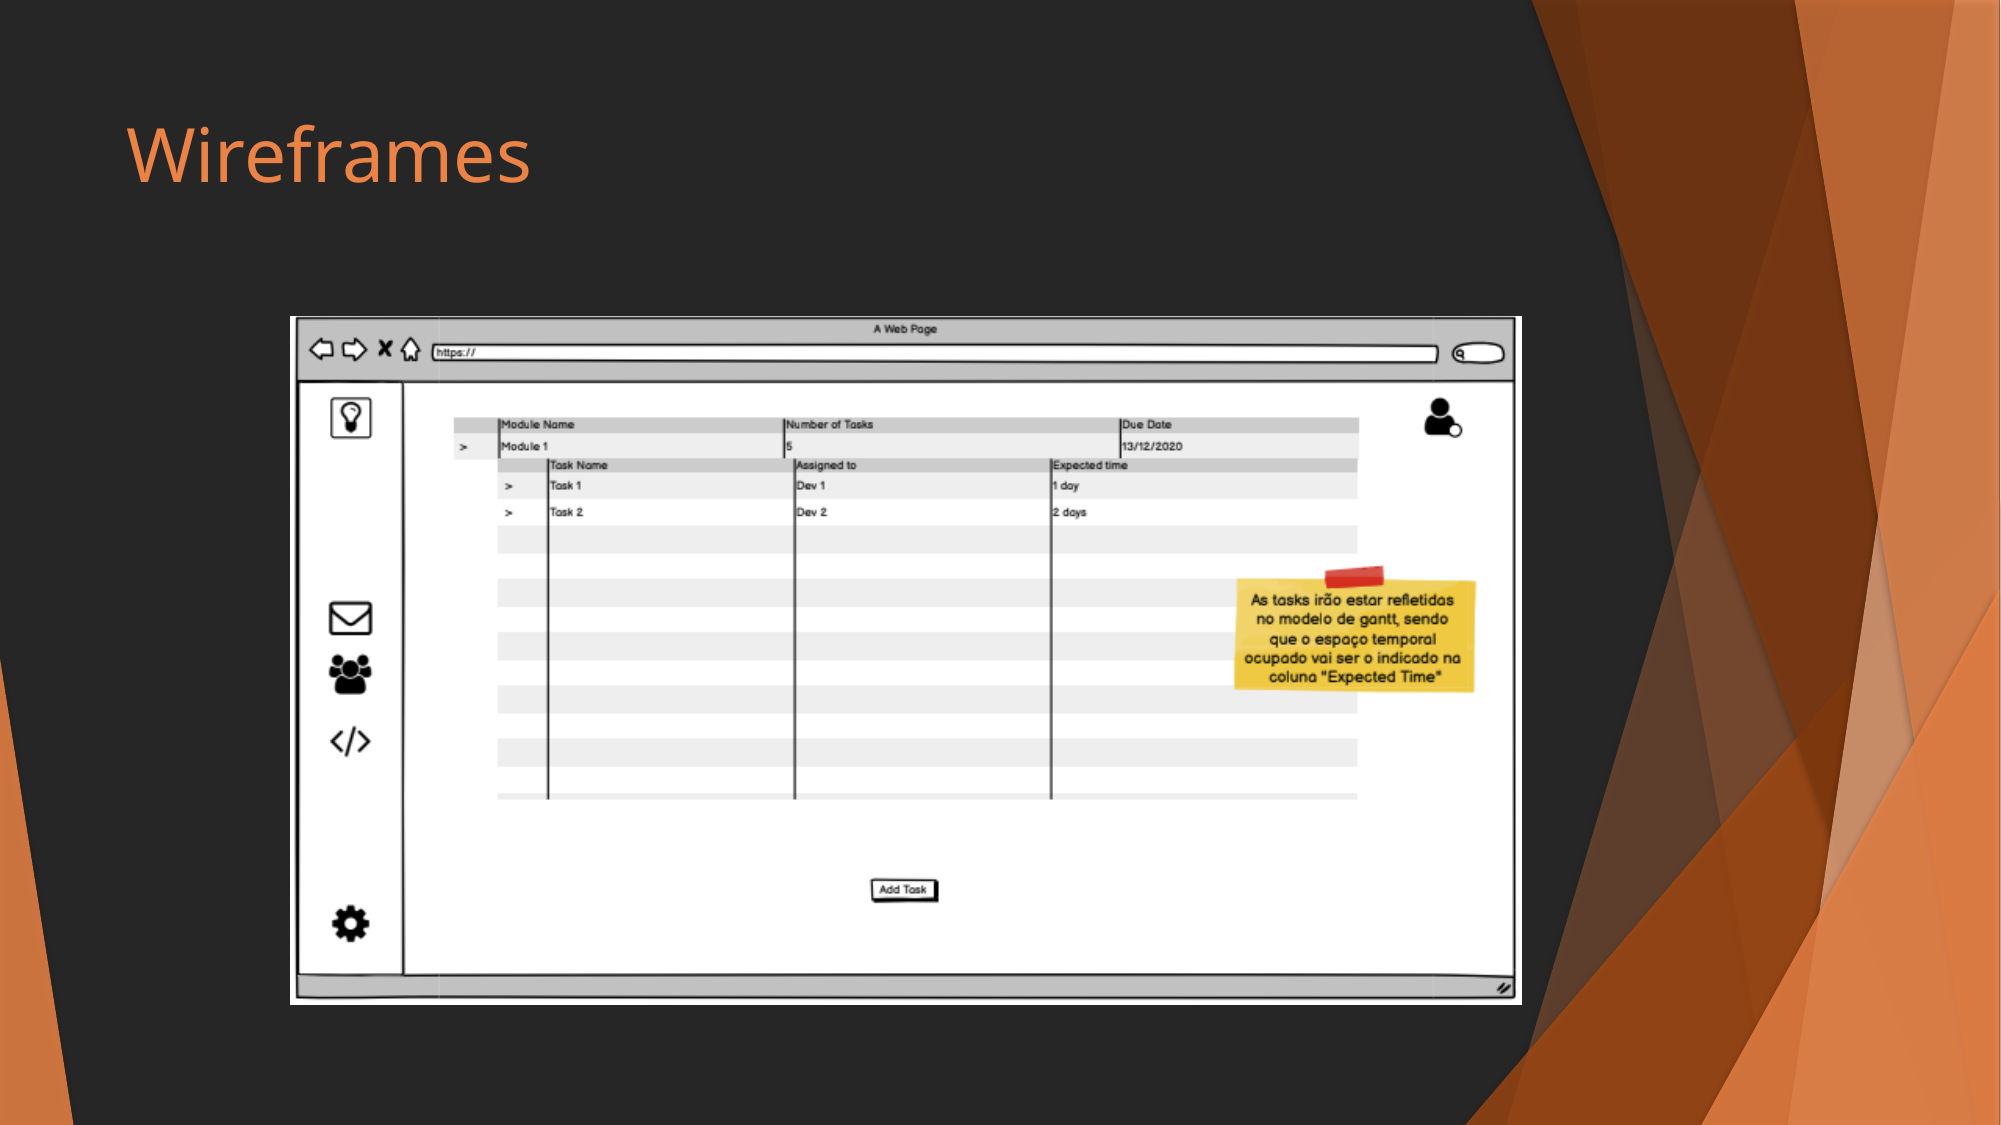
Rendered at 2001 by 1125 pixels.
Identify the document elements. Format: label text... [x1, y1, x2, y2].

picture [289, 316, 1522, 1005]
title Wireframes [111, 99, 1522, 317]
